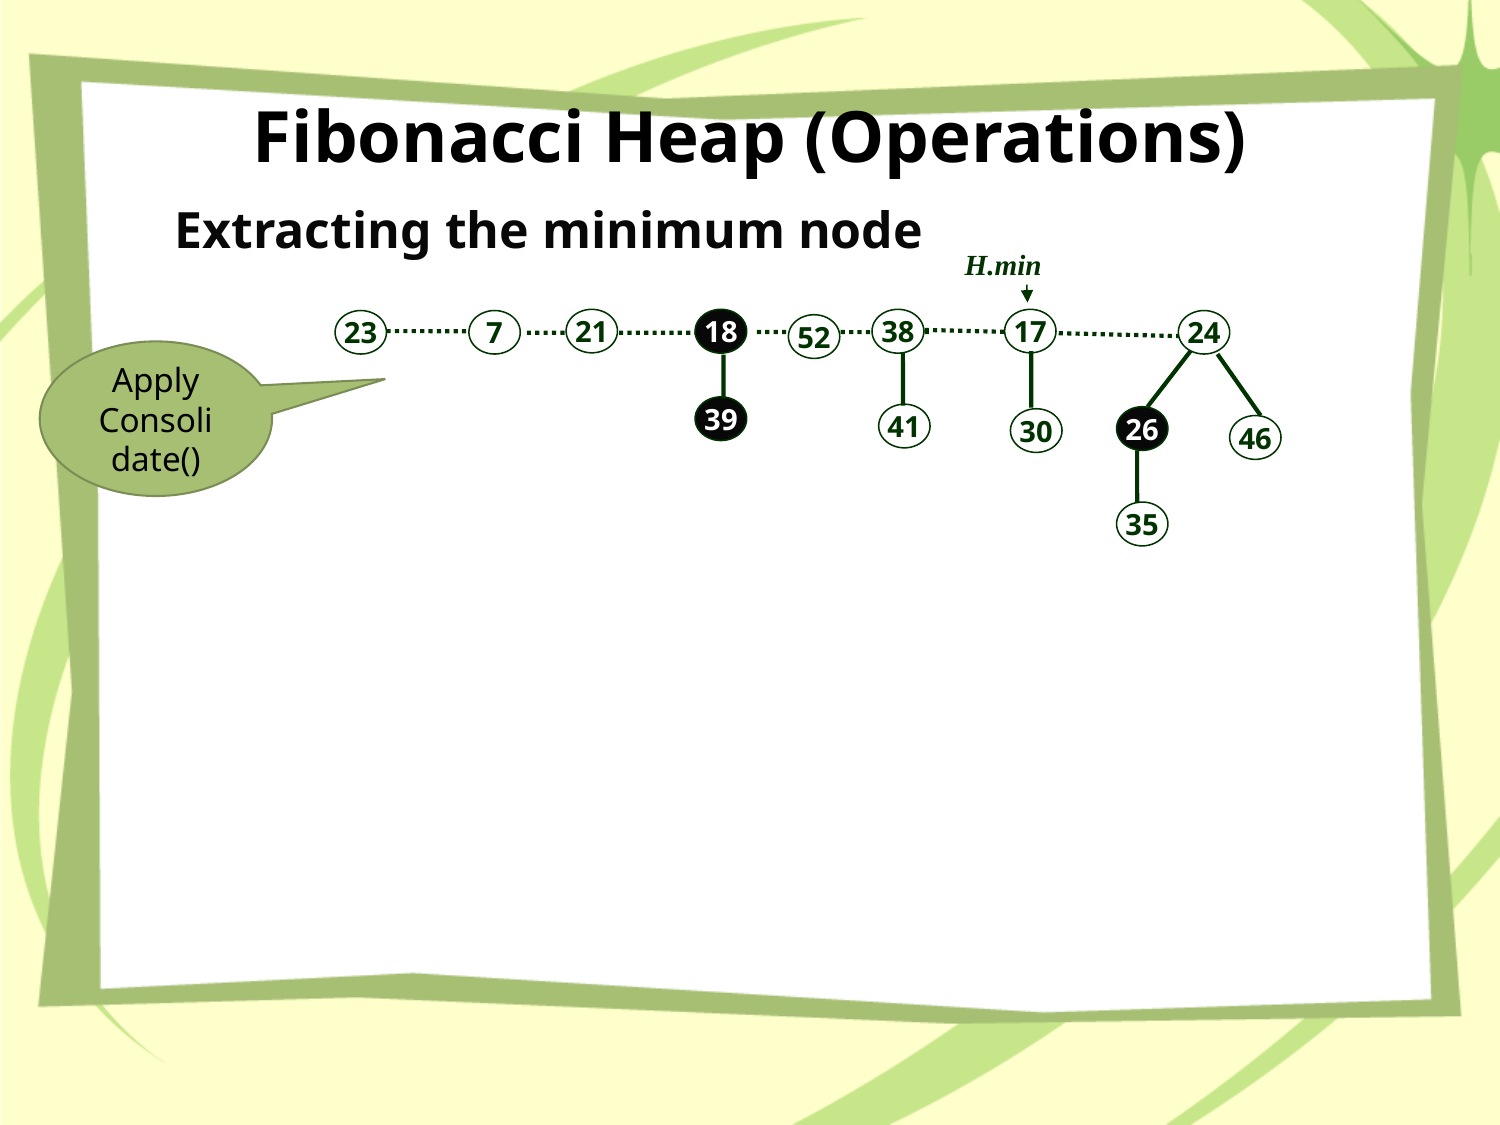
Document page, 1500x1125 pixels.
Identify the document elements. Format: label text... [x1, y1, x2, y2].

text_box Apply Consolidate() [38, 340, 335, 498]
picture [0, 0, 1500, 1125]
title Fibonacci Heap (Operations) [75, 75, 1425, 194]
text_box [335, 239, 1281, 546]
text_box Extracting the minimum node [159, 160, 1341, 836]
